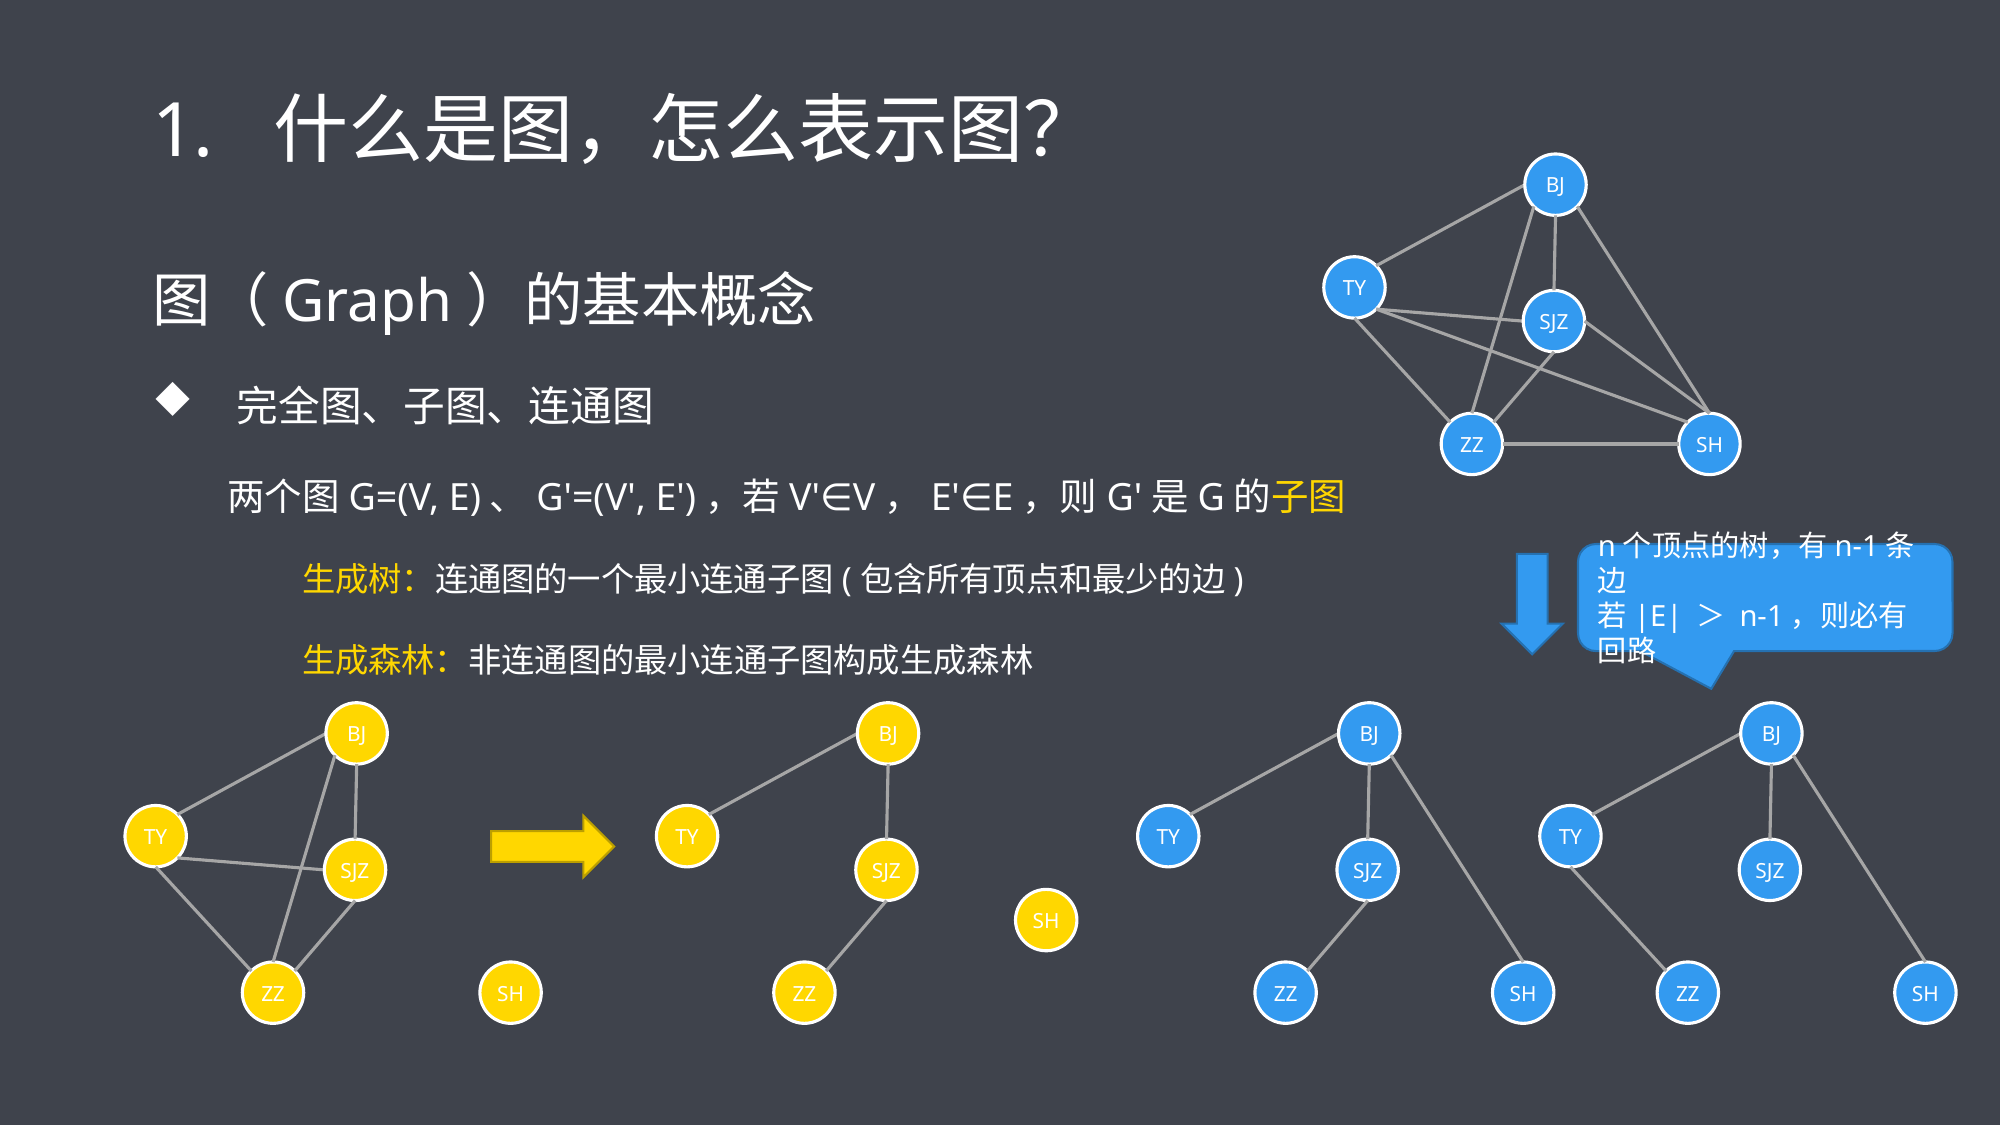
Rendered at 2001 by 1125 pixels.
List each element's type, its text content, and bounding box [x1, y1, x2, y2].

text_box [1137, 702, 1554, 1024]
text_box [1554, 702, 1957, 1024]
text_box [656, 702, 1077, 1024]
text_box [542, 813, 616, 880]
text_box n个顶点的树，有n-1条边 若|E| ＞ n-1，则必有回路 [1576, 542, 1954, 691]
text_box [124, 702, 542, 1024]
list 图（Graph）的基本概念 完全图、子图、连通图 两个图G=(V, E)、G'=(V', E')，若V'∈V，E'∈E，则G'是G的子图 生成树：连通图的一个最小连通子图(包含所有顶点和最少的边) 生成森林：非连通图的最小连通子图构成生成森林 [137, 222, 1862, 1065]
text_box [1323, 153, 1741, 475]
text_box [1498, 552, 1566, 656]
title 什么是图，怎么表示图？ [137, 43, 1862, 222]
